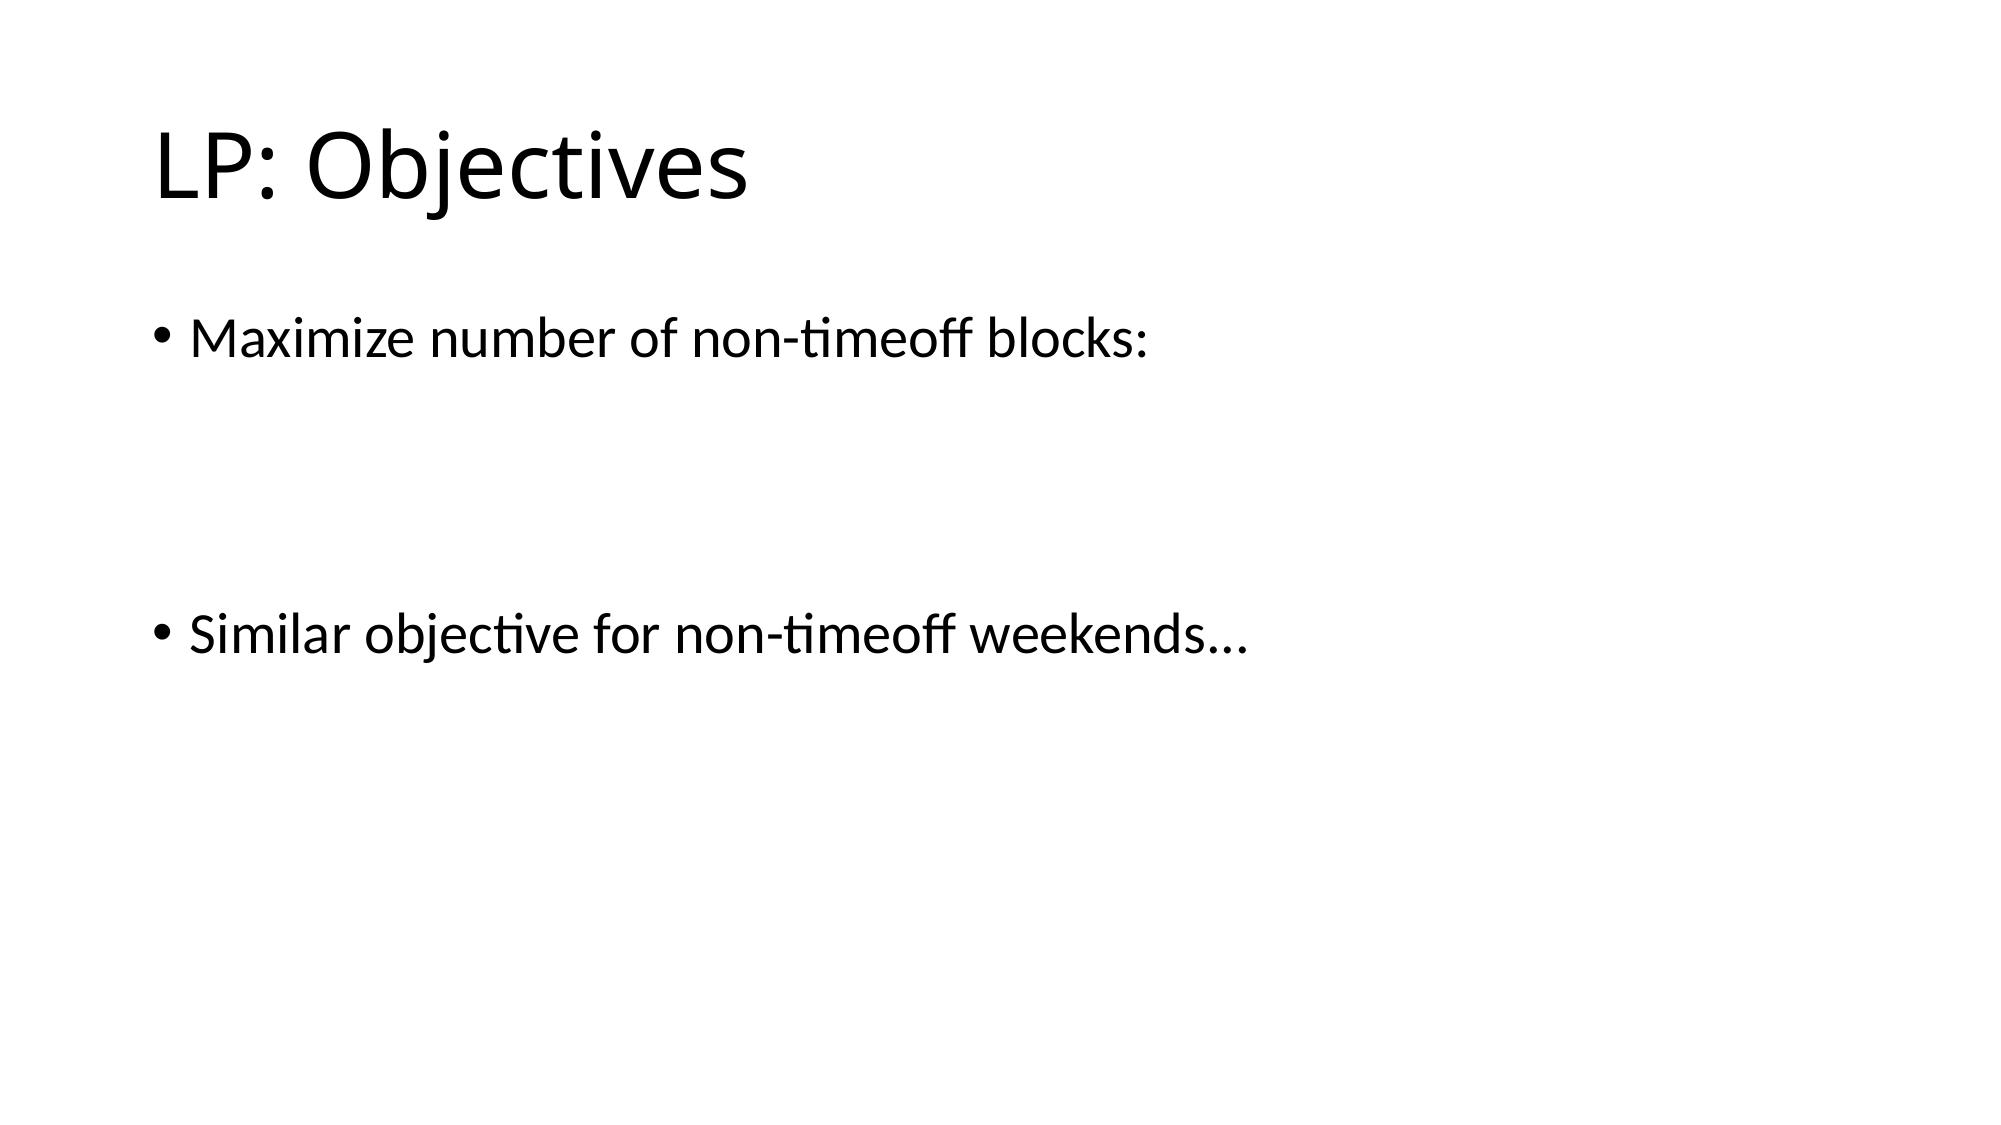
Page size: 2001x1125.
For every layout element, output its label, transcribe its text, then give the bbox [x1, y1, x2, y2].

title LP: Objectives [137, 59, 1863, 278]
